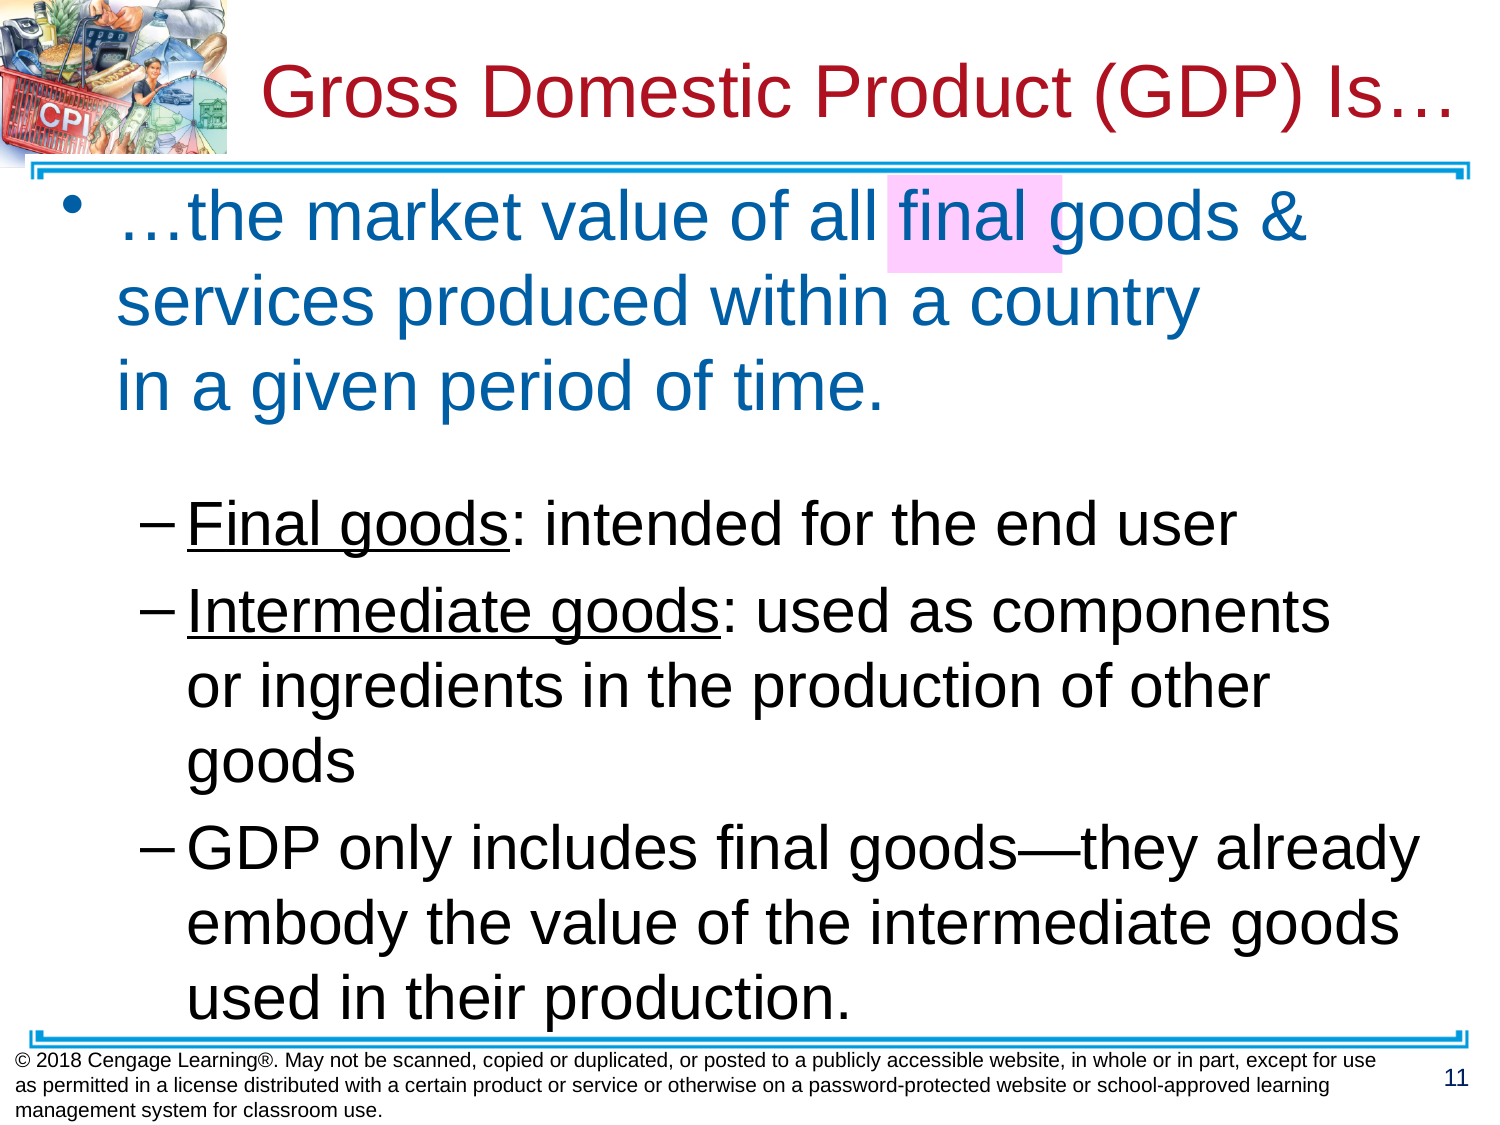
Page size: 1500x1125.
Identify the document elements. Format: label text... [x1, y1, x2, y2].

list Final goods: intended for the end user Intermediate goods: used as components or ingredients in the production of other goods GDP only includes final goods—they already embody the value of the intermediate goods used in their production. [50, 474, 1475, 1013]
list …the market value of all final goods & services produced within a country in a given period of time. [45, 162, 1455, 457]
picture [0, 0, 1475, 186]
picture [25, 1024, 1475, 1055]
slide_number 11 [1412, 1052, 1500, 1117]
title Gross Domestic Product (GDP) Is… [219, 16, 1500, 158]
footer © 2018 Cengage Learning®. May not be scanned, copied or duplicated, or posted to a publicly accessible website, in whole or in part, except for use as permitted in a license distributed with a certain product or service or otherwise on a password-protected website or school-approved learning management system for classroom use. [0, 1043, 1412, 1125]
